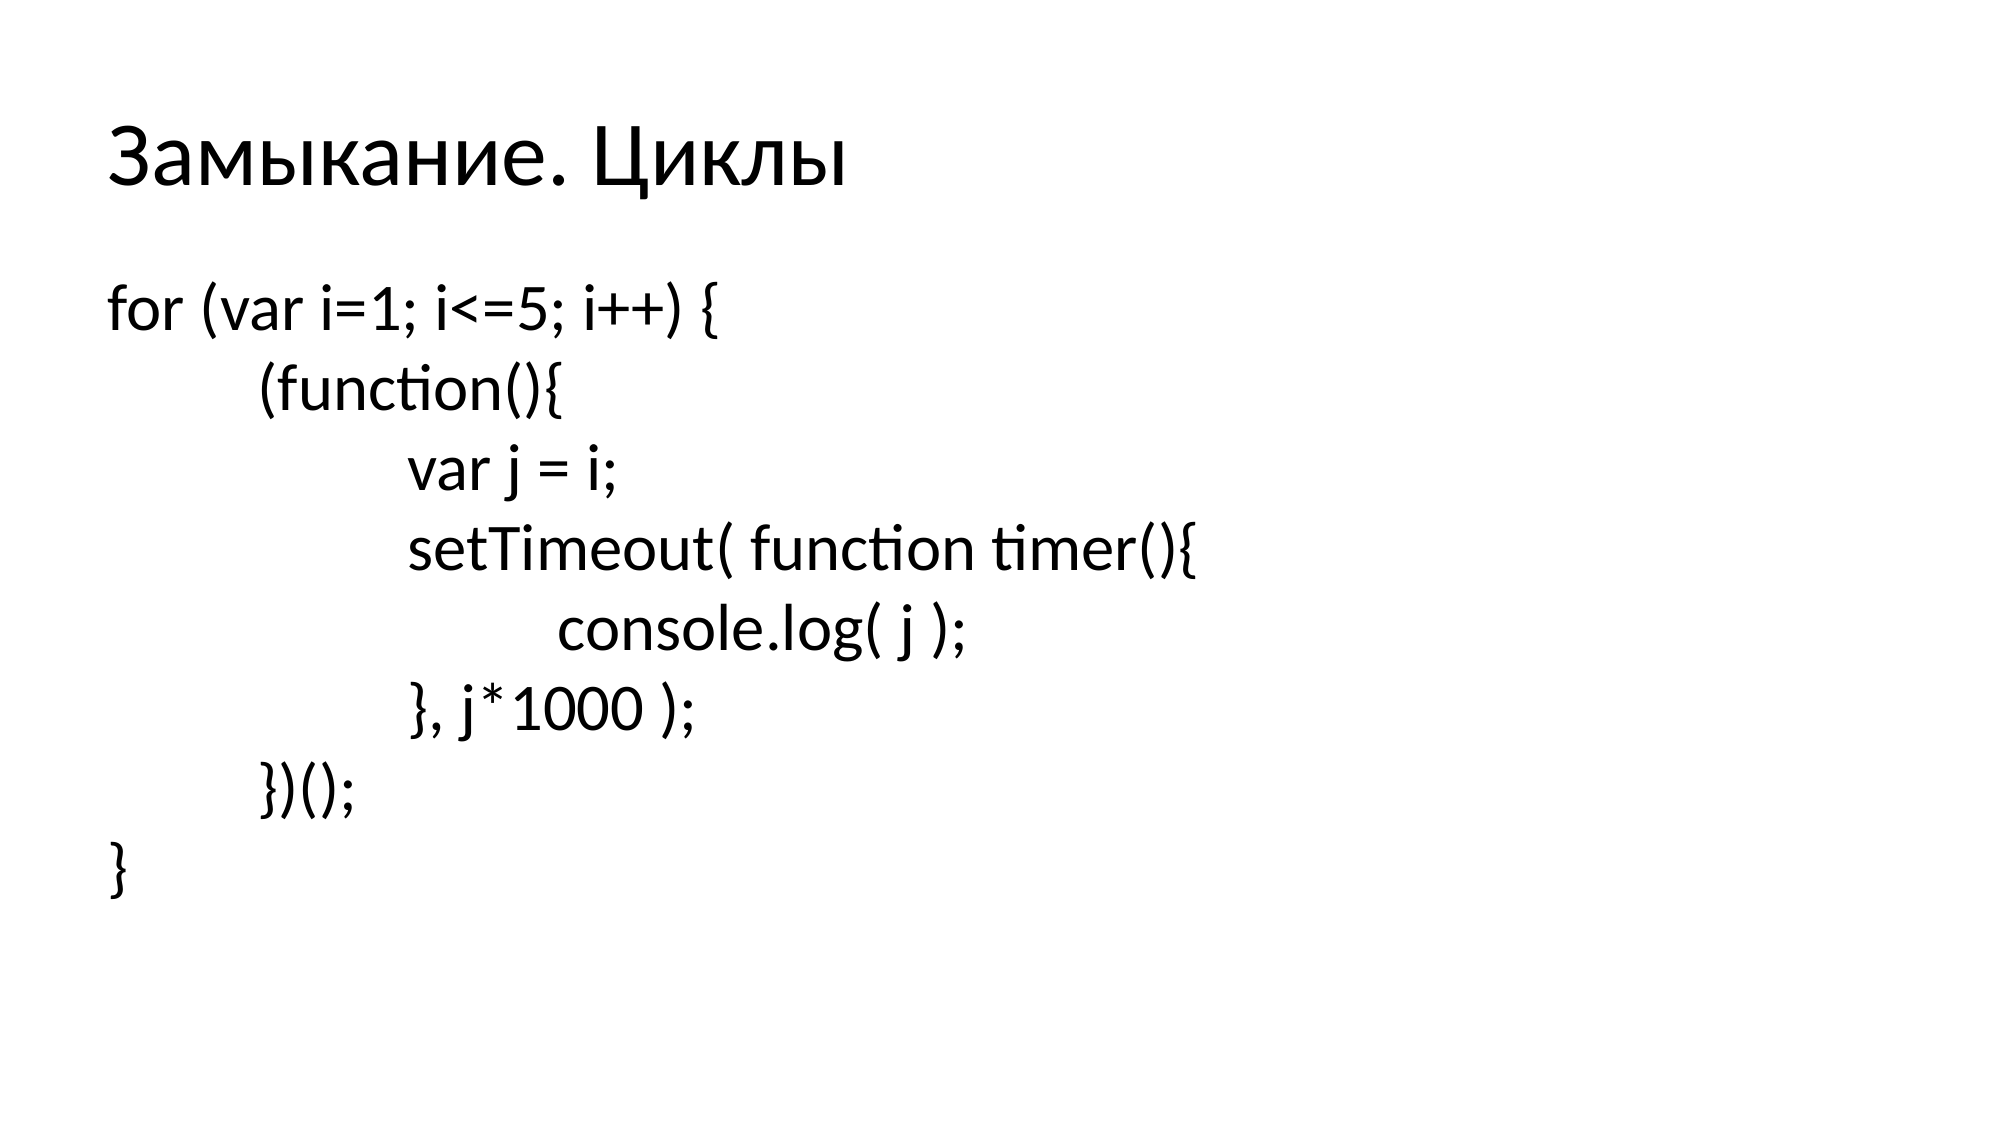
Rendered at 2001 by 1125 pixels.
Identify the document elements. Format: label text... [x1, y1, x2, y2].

text_box Замыкание. Циклы for (var i=1; i<=5; i++) { (function(){ var j = i; setTimeout( function timer(){ console.log( j ); }, j*1000 ); })(); } [92, 86, 1836, 911]
